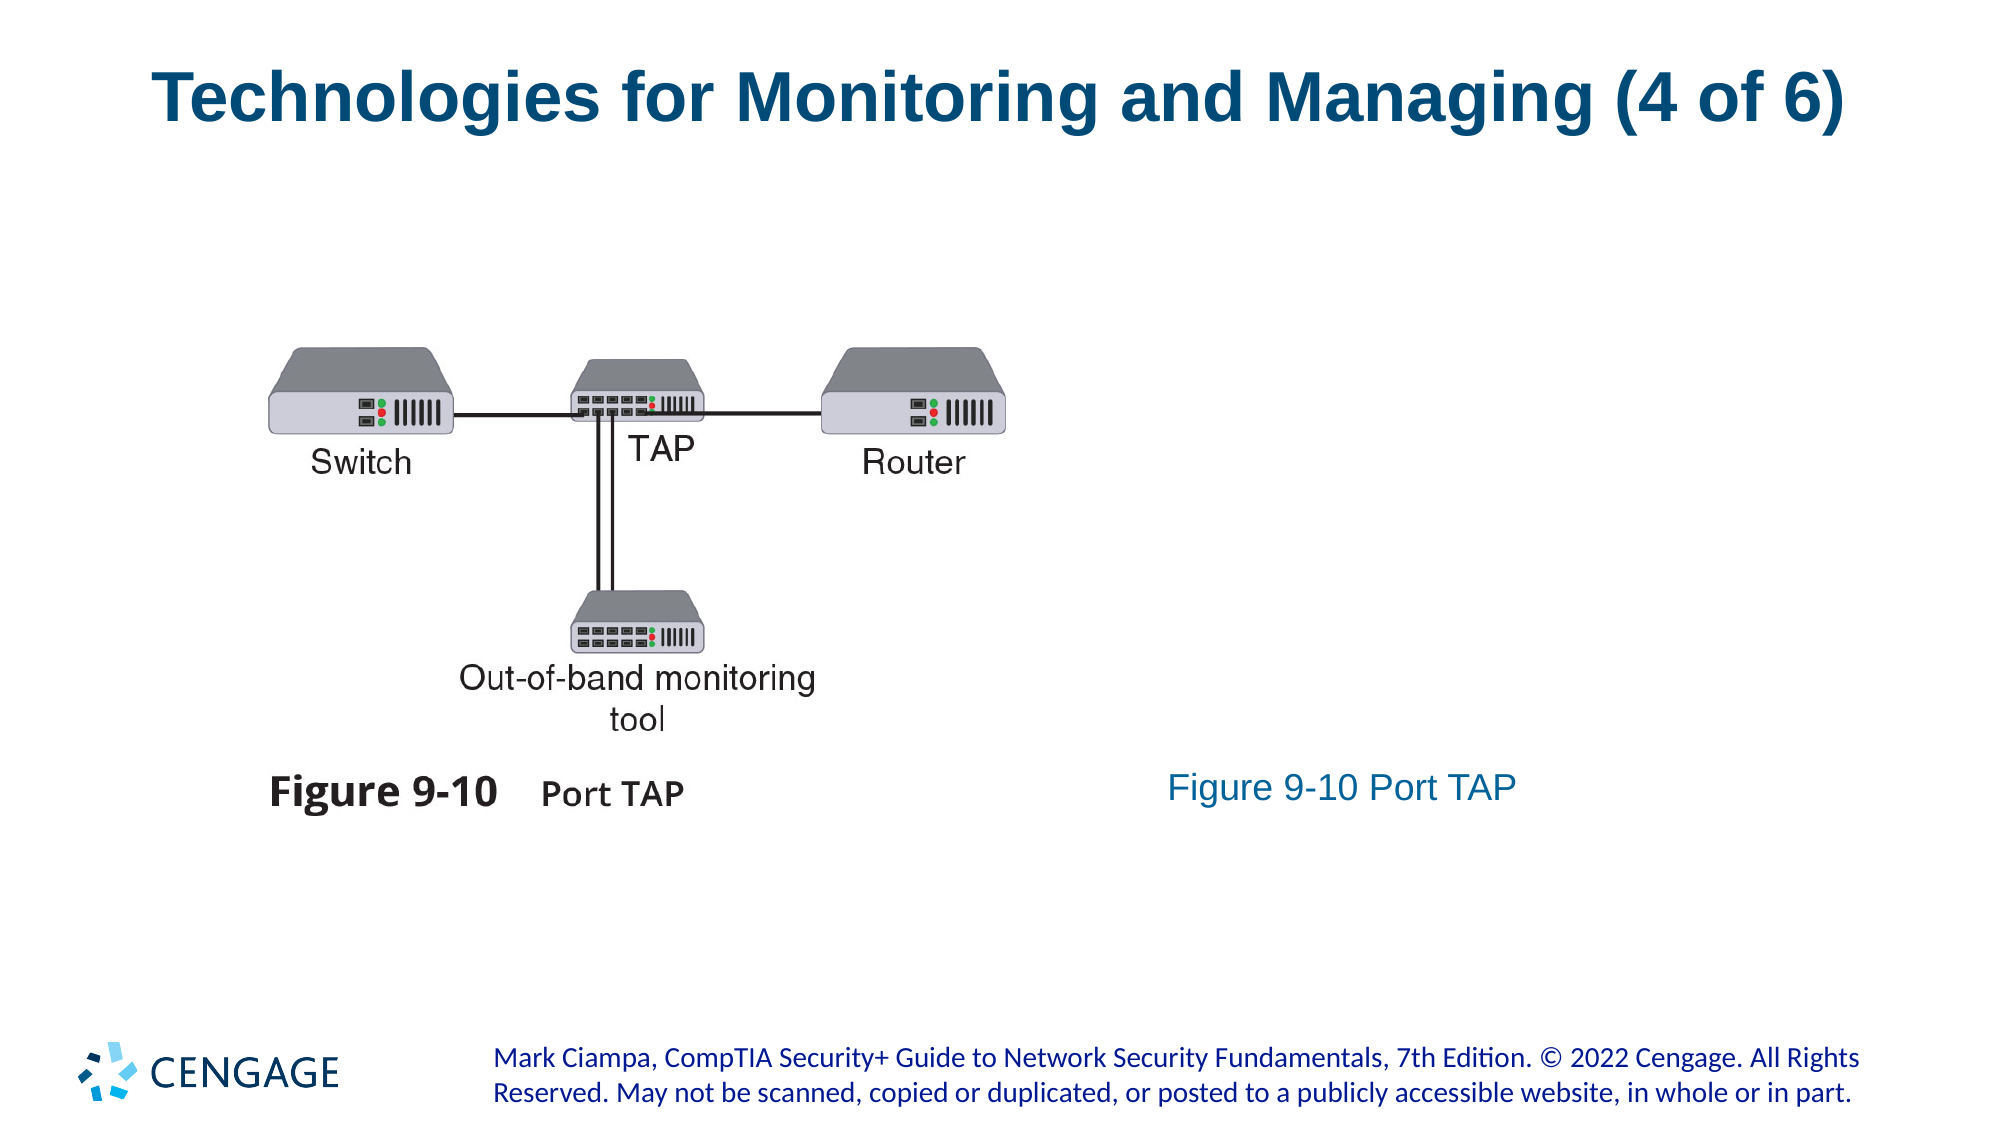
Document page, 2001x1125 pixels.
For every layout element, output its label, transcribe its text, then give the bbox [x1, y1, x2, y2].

title Technologies for Monitoring and Managing (4 of 6) [137, 59, 1863, 171]
picture [78, 1042, 338, 1101]
list Figure 9-10 Port TAP [1167, 763, 1820, 816]
picture [268, 347, 1006, 816]
